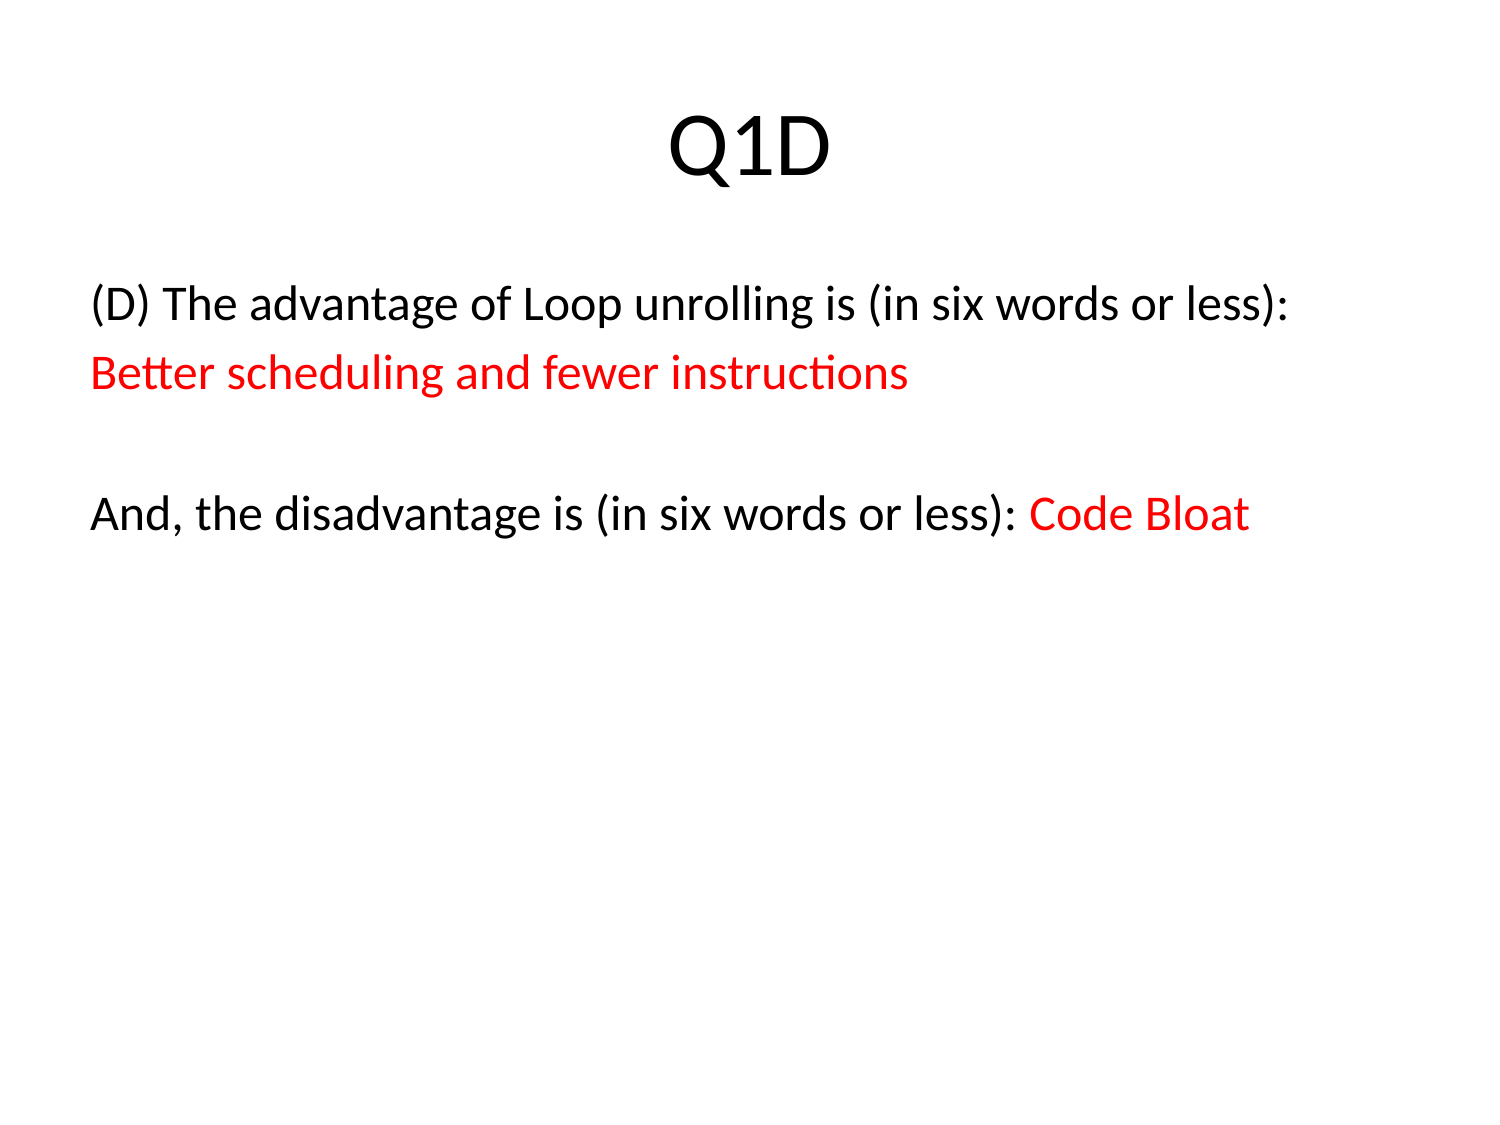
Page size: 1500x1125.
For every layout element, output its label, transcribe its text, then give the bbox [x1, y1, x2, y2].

title Q1D [75, 45, 1425, 233]
list (D) The advantage of Loop unrolling is (in six words or less): Better scheduling and fewer instructions And, the disadvantage is (in six words or less): Code Bloat [75, 262, 1425, 1005]
